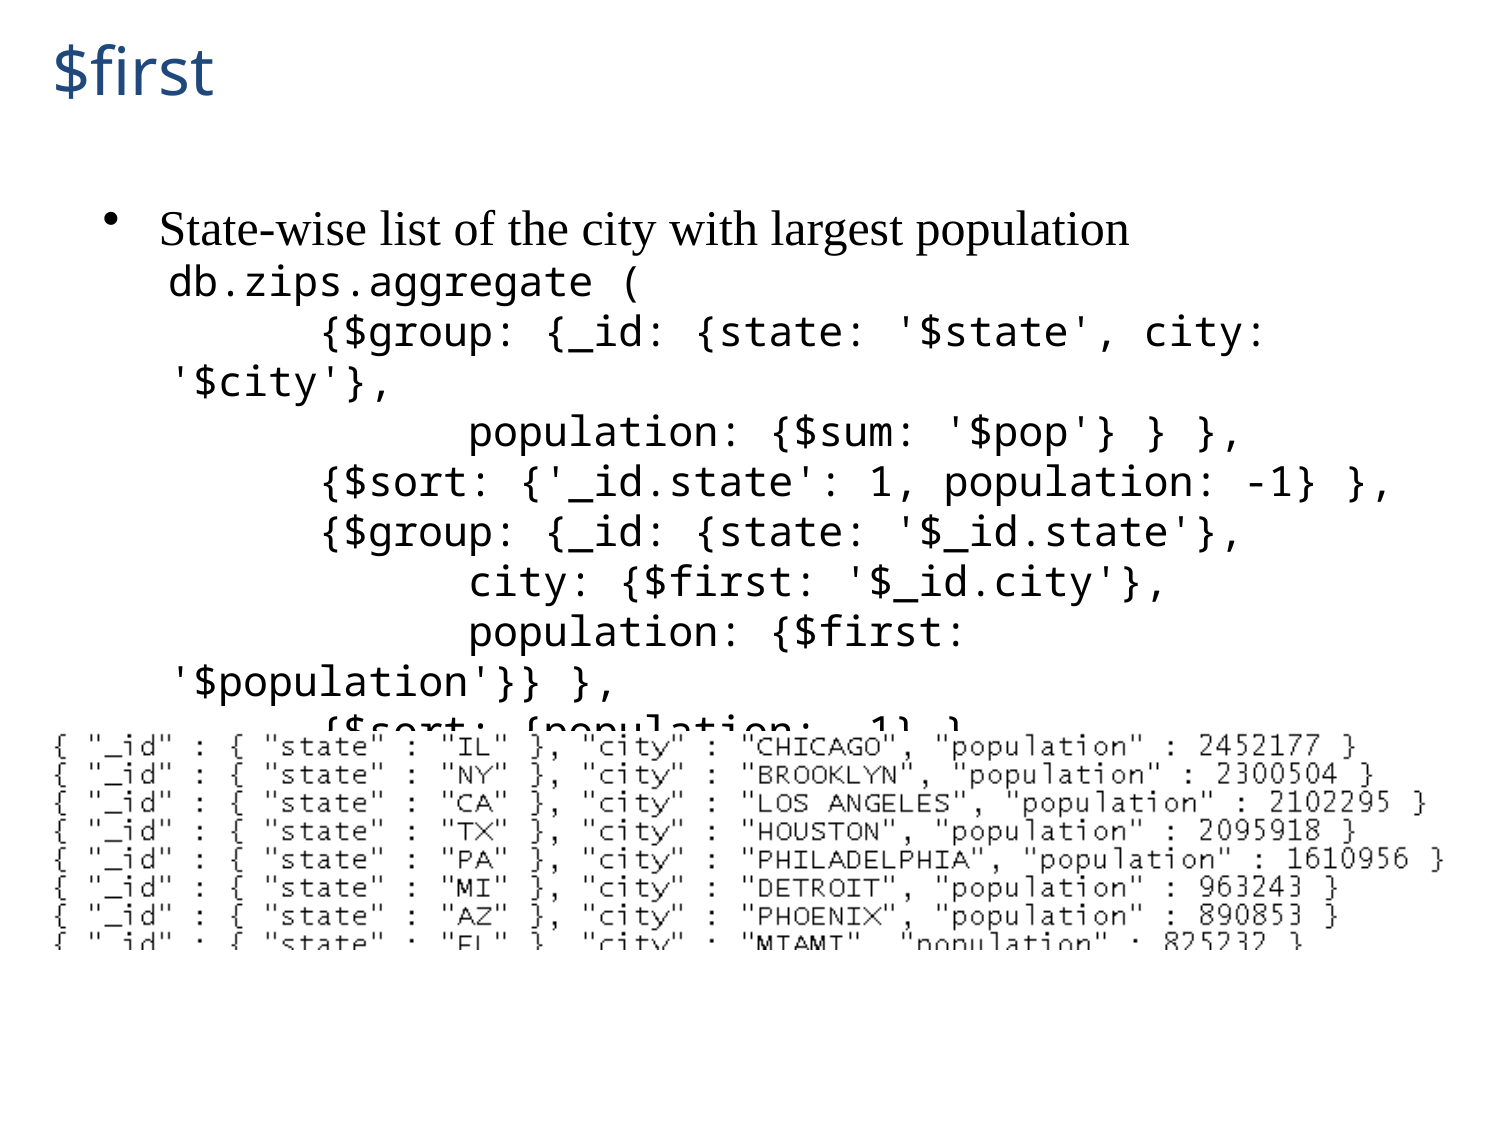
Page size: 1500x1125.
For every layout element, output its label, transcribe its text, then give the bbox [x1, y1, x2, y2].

picture [52, 730, 1451, 951]
title $first [37, 0, 1463, 138]
list State-wise list of the city with largest population db.zips.aggregate ( {$group: {_id: {state: '$state', city: '$city'}, population: {$sum: '$pop'} } }, {$sort: {'_id.state': 1, population: -1} }, {$group: {_id: {state: '$_id.state'}, city: {$first: '$_id.city'}, population: {$first: '$population'}} }, {$sort: {population: -1} } ) [87, 187, 1413, 713]
